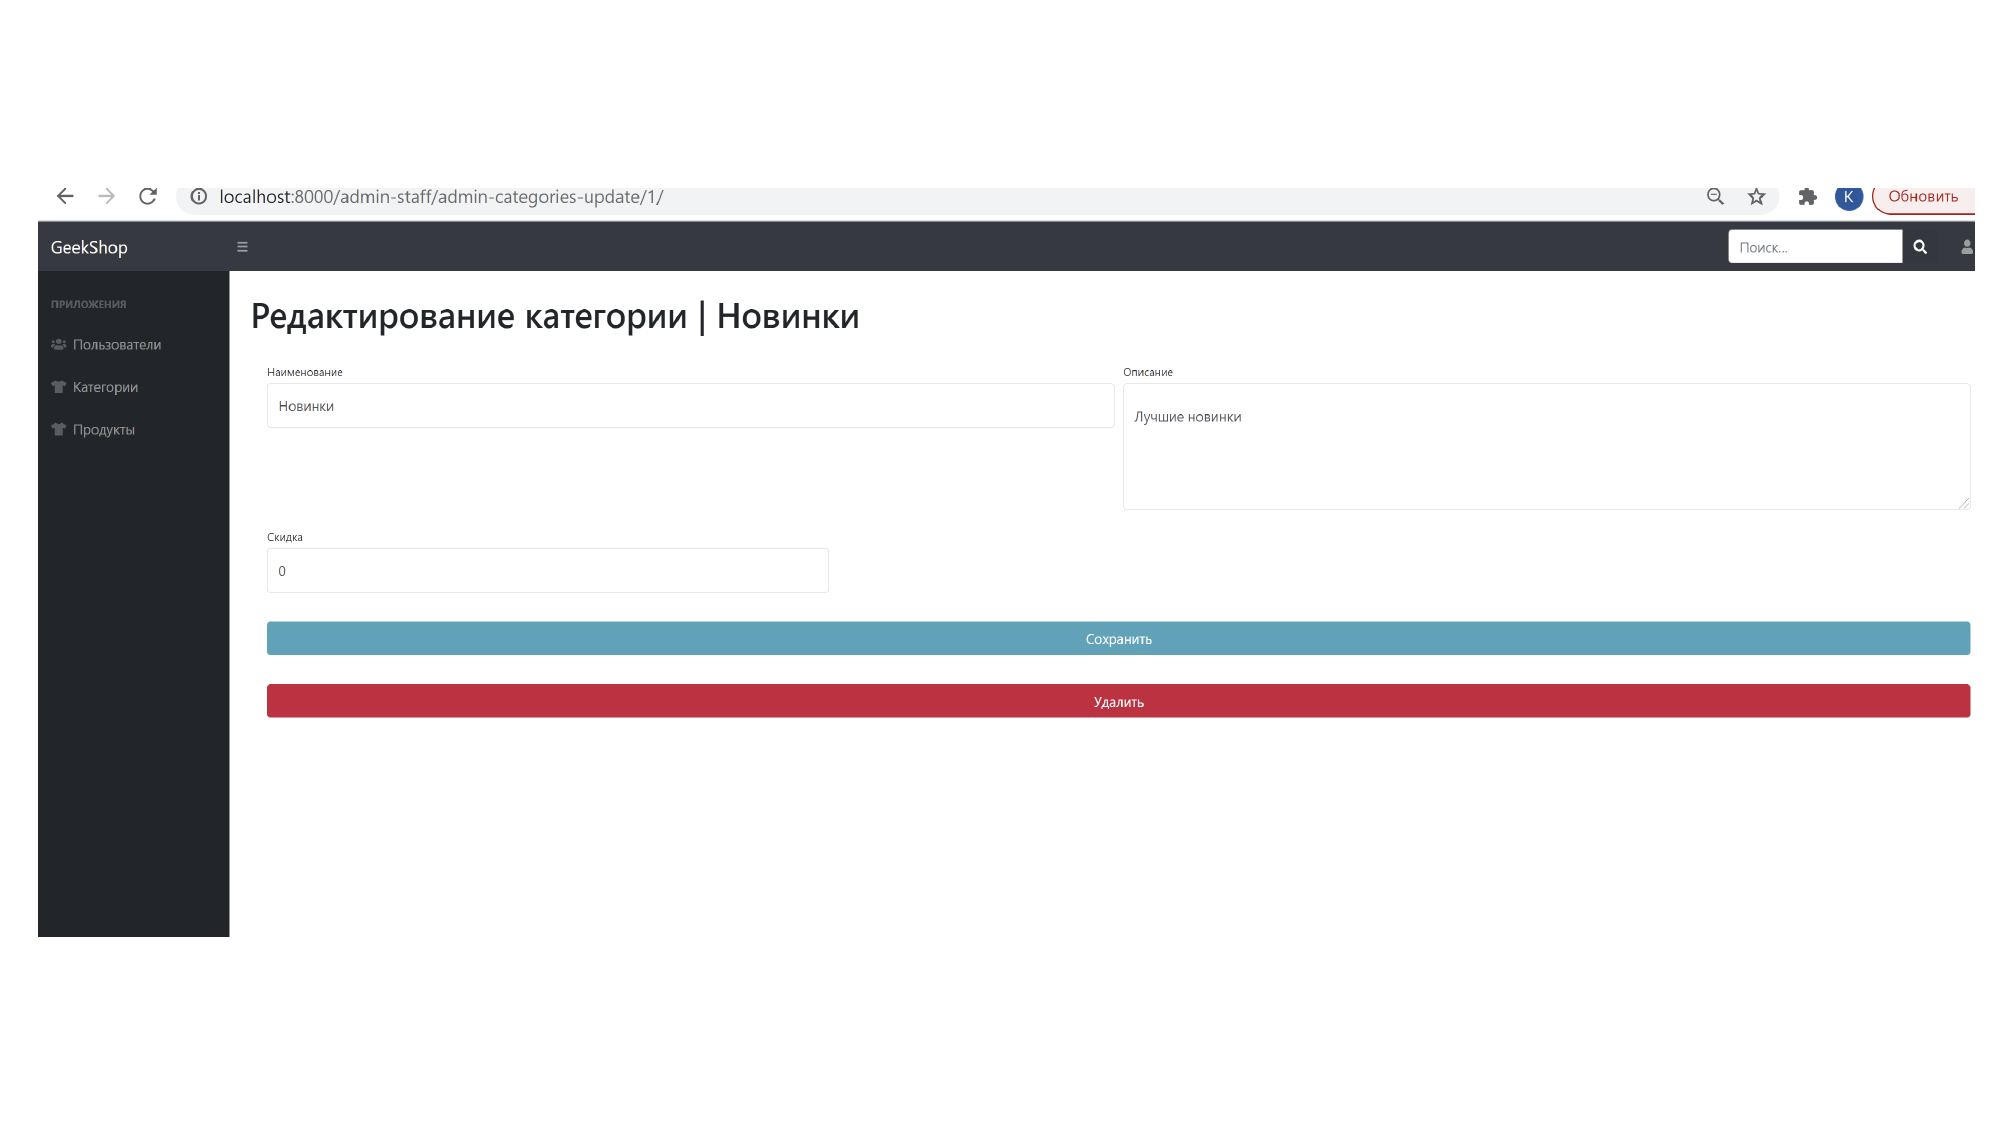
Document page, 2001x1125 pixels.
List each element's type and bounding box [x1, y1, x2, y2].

picture [38, 188, 1975, 937]
